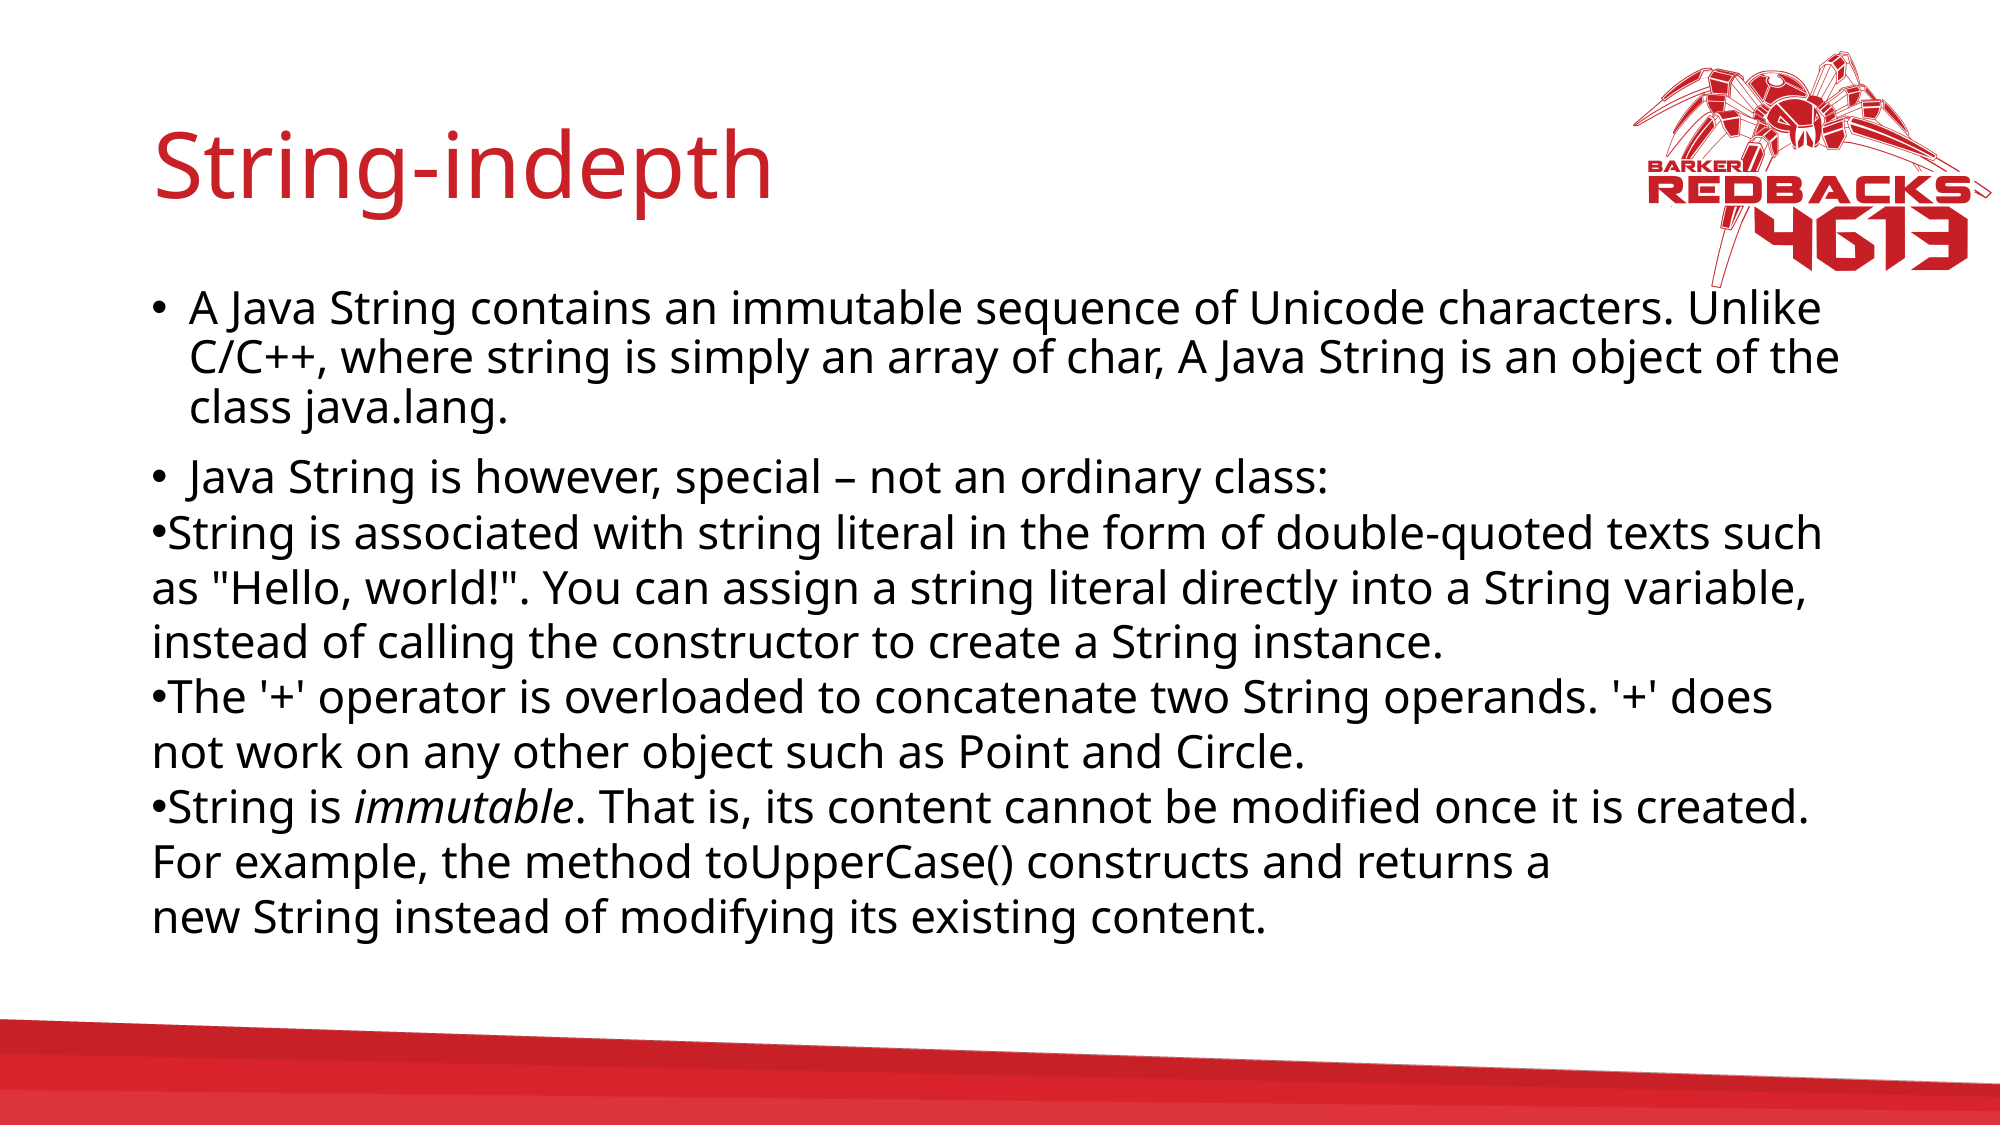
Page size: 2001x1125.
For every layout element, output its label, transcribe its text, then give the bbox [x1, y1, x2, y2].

list A Java String contains an immutable sequence of Unicode characters. Unlike C/C++, where string is simply an array of char, A Java String is an object of the class java.lang. Java String is however, special – not an ordinary class: String is associated with string literal in the form of double-quoted texts such as "Hello, world!". You can assign a string literal directly into a String variable, instead of calling the constructor to create a String instance. The '+' operator is overloaded to concatenate two String operands. '+' does not work on any other object such as Point and Circle. String is immutable. That is, its content cannot be modified once it is created. For example, the method toUpperCase() constructs and returns a new String instead of modifying its existing content. [136, 277, 1862, 992]
picture [0, 1019, 2000, 1125]
picture [1633, 51, 1992, 288]
title String-indepth [138, 59, 1620, 277]
